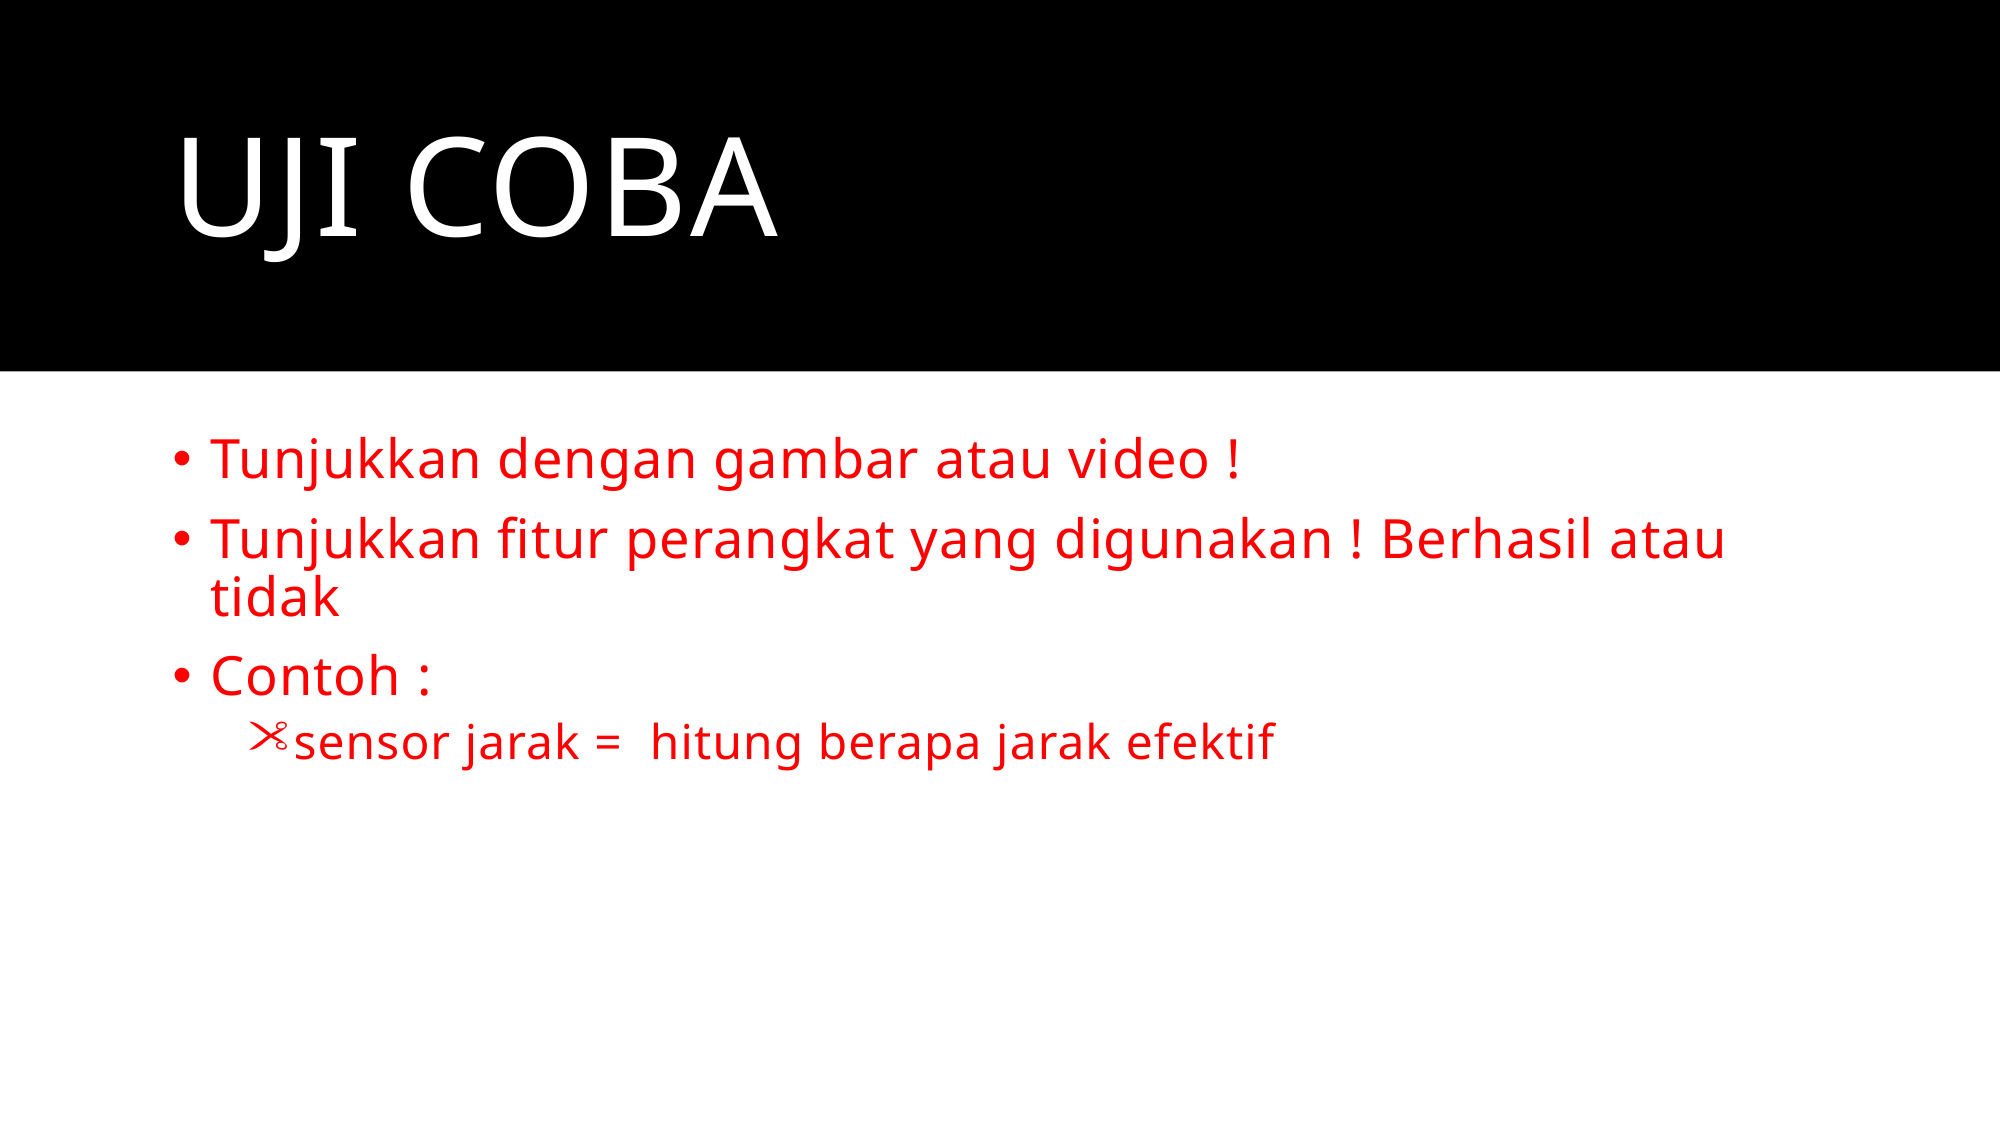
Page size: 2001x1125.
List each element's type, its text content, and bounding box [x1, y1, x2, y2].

title Uji coba [157, 52, 1842, 332]
list Tunjukkan dengan gambar atau video ! Tunjukkan fitur perangkat yang digunakan ! Berhasil atau tidak Contoh : sensor jarak = hitung berapa jarak efektif [157, 424, 1842, 1014]
